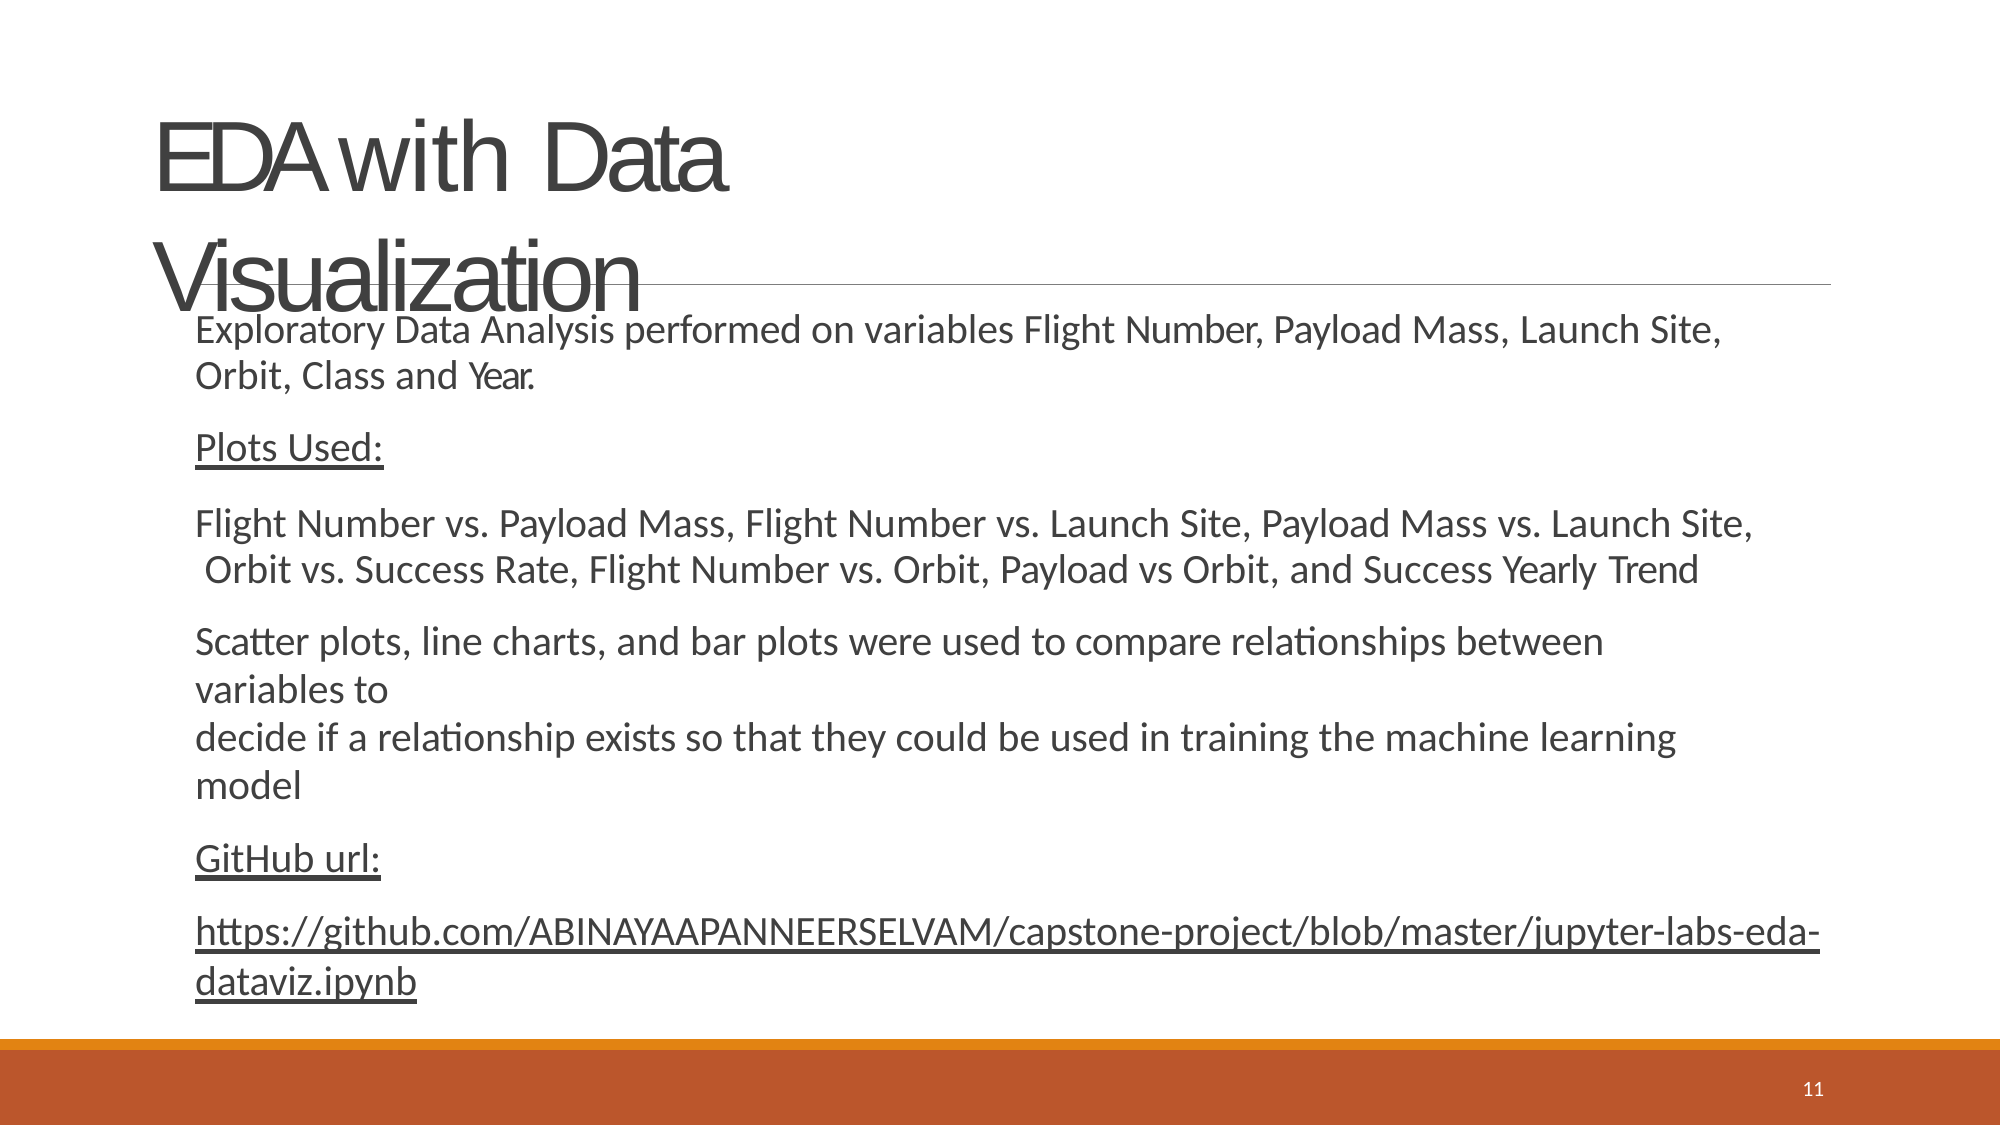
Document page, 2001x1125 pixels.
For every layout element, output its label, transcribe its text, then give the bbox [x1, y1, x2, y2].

title EDA with Data Visualization [150, 89, 1223, 332]
slide_number 11 [1795, 1077, 1831, 1125]
text_box Exploratory Data Analysis performed on variables Flight Number, Payload Mass, Launch Site, Orbit, Class and Year. Plots Used: Flight Number vs. Payload Mass, Flight Number vs. Launch Site, Payload Mass vs. Launch Site, Orbit vs. Success Rate, Flight Number vs. Orbit, Payload vs Orbit, and Success Yearly Trend Scatter plots, line charts, and bar plots were used to compare relationships between variables to decide if a relationship exists so that they could be used in training the machine learning model GitHub url: https://github.com/ABINAYAAPANNEERSELVAM/capstone-project/blob/master/jupyter-labs-eda-dataviz.ipynb [192, 299, 1828, 1004]
